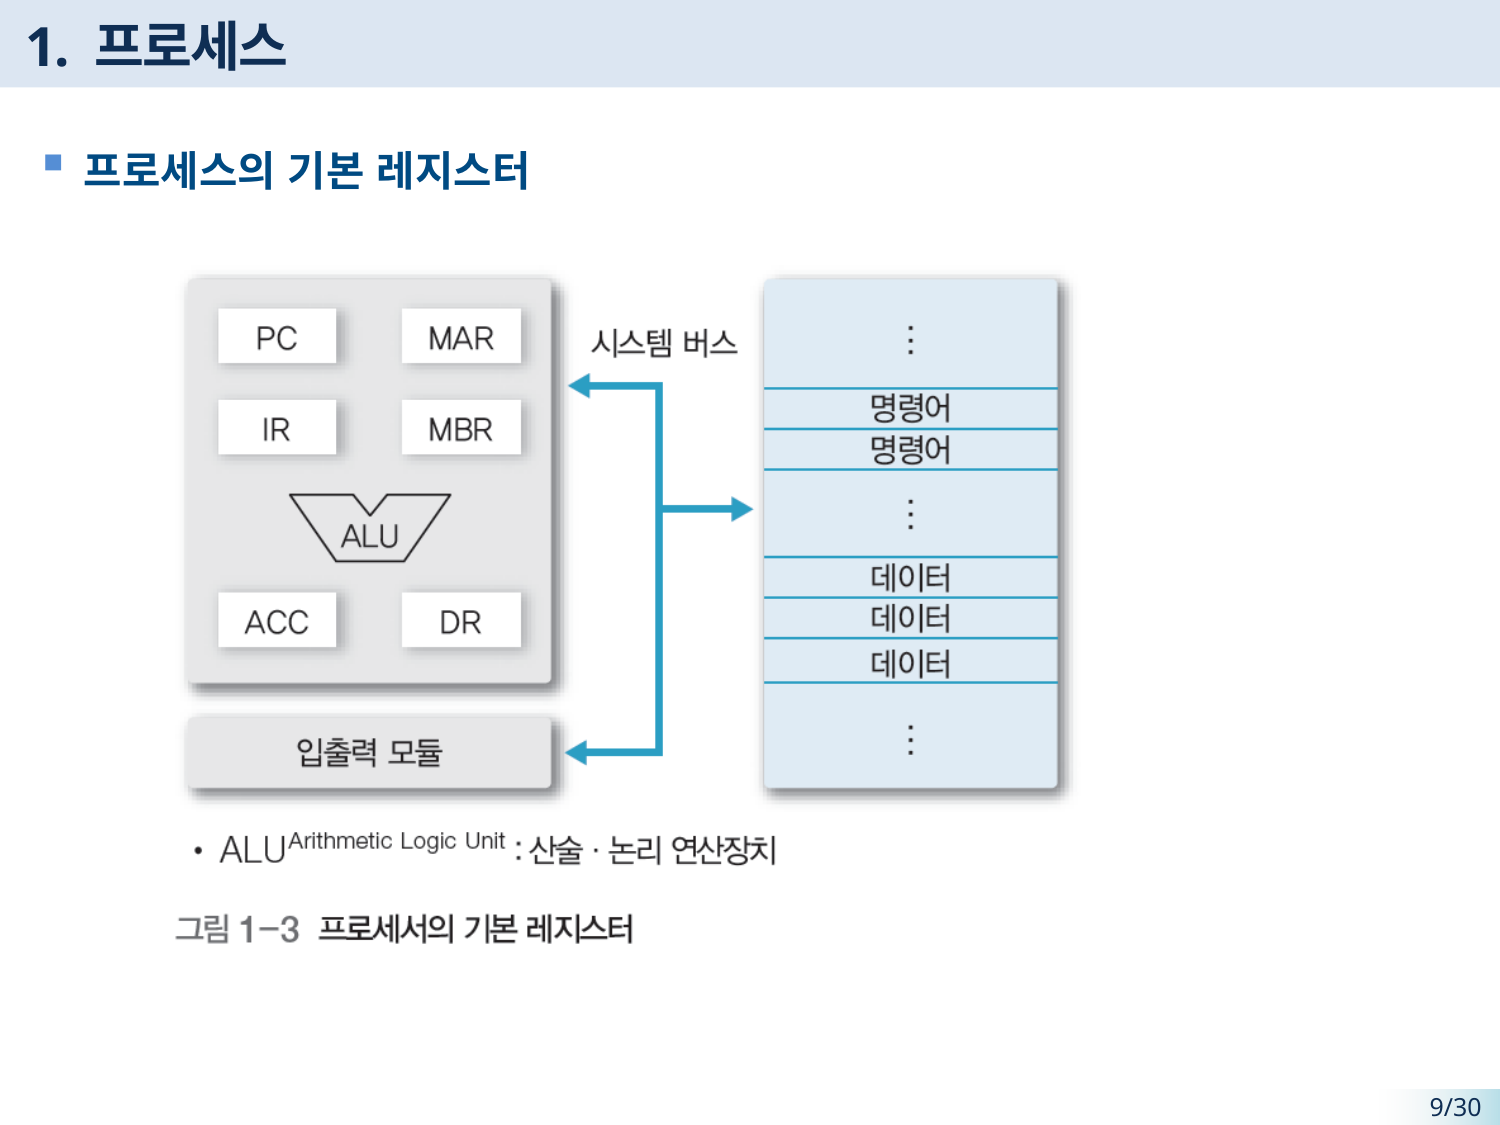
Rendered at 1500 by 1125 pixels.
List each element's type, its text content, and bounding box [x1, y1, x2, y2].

list 프로세스의 기본 레지스터 [10, 126, 1481, 1057]
title 1. 프로세스 [10, 5, 1288, 84]
picture [159, 244, 1092, 954]
